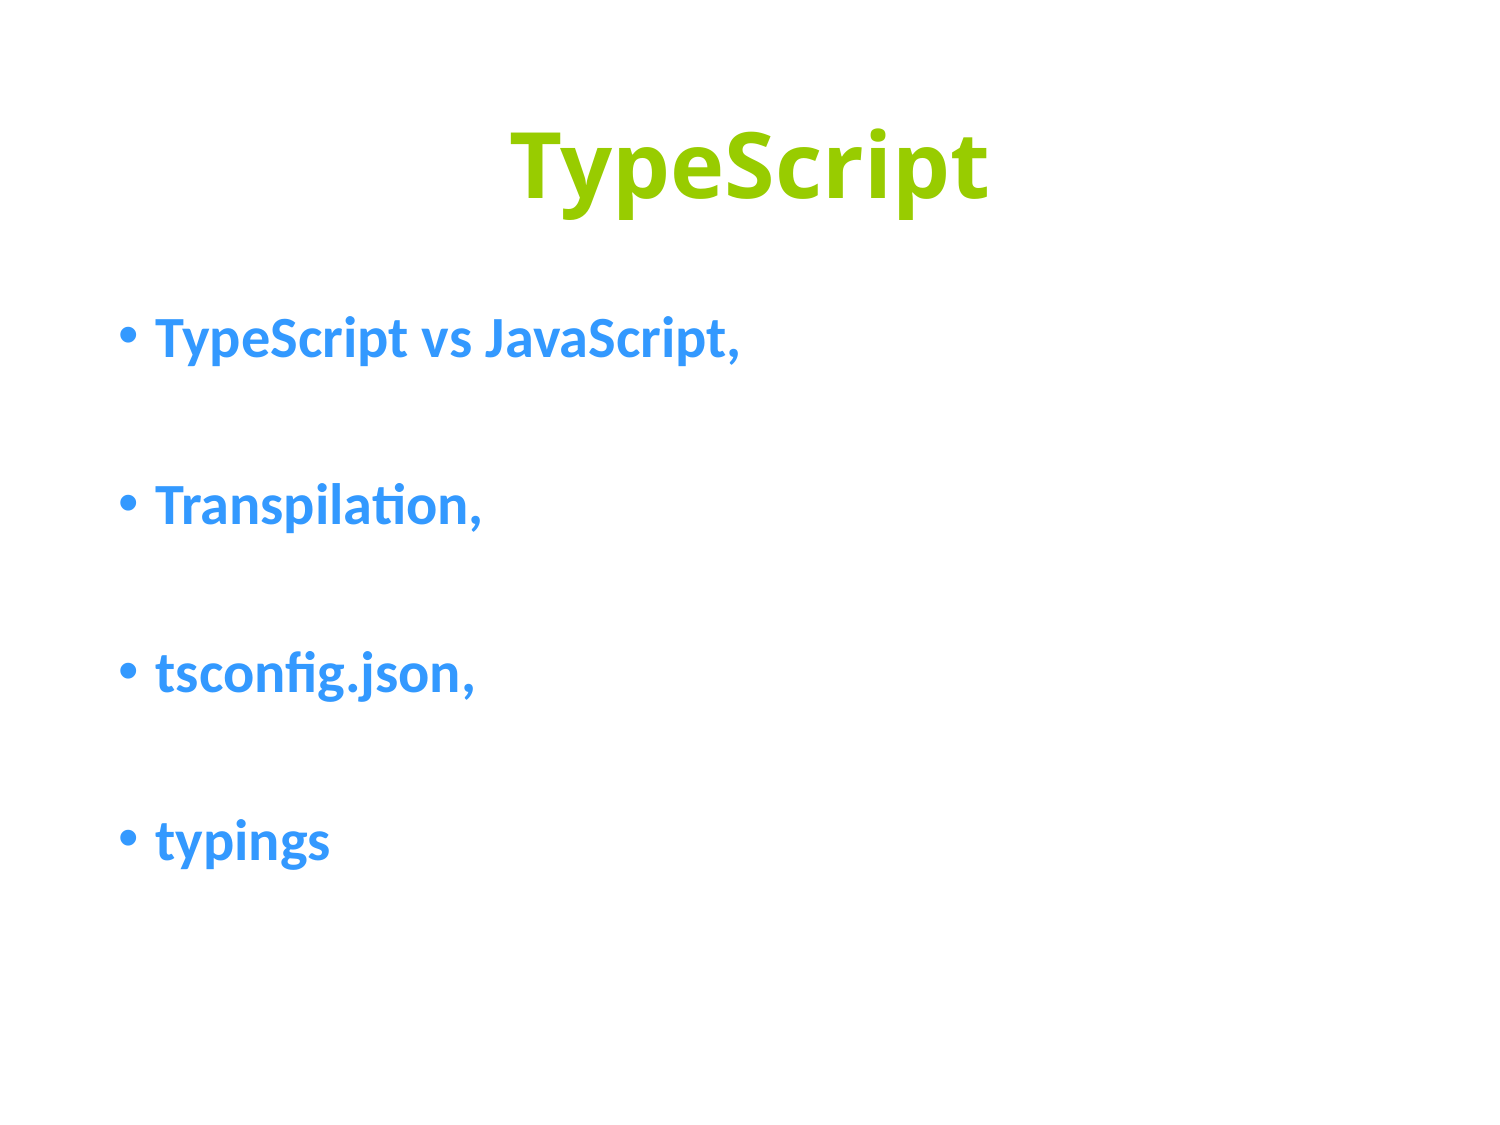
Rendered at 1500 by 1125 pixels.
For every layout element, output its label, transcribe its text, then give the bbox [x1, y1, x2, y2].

list TypeScript vs JavaScript, Transpilation, tsconfig.json, typings [103, 299, 1397, 1014]
title TypeScript [103, 59, 1397, 278]
